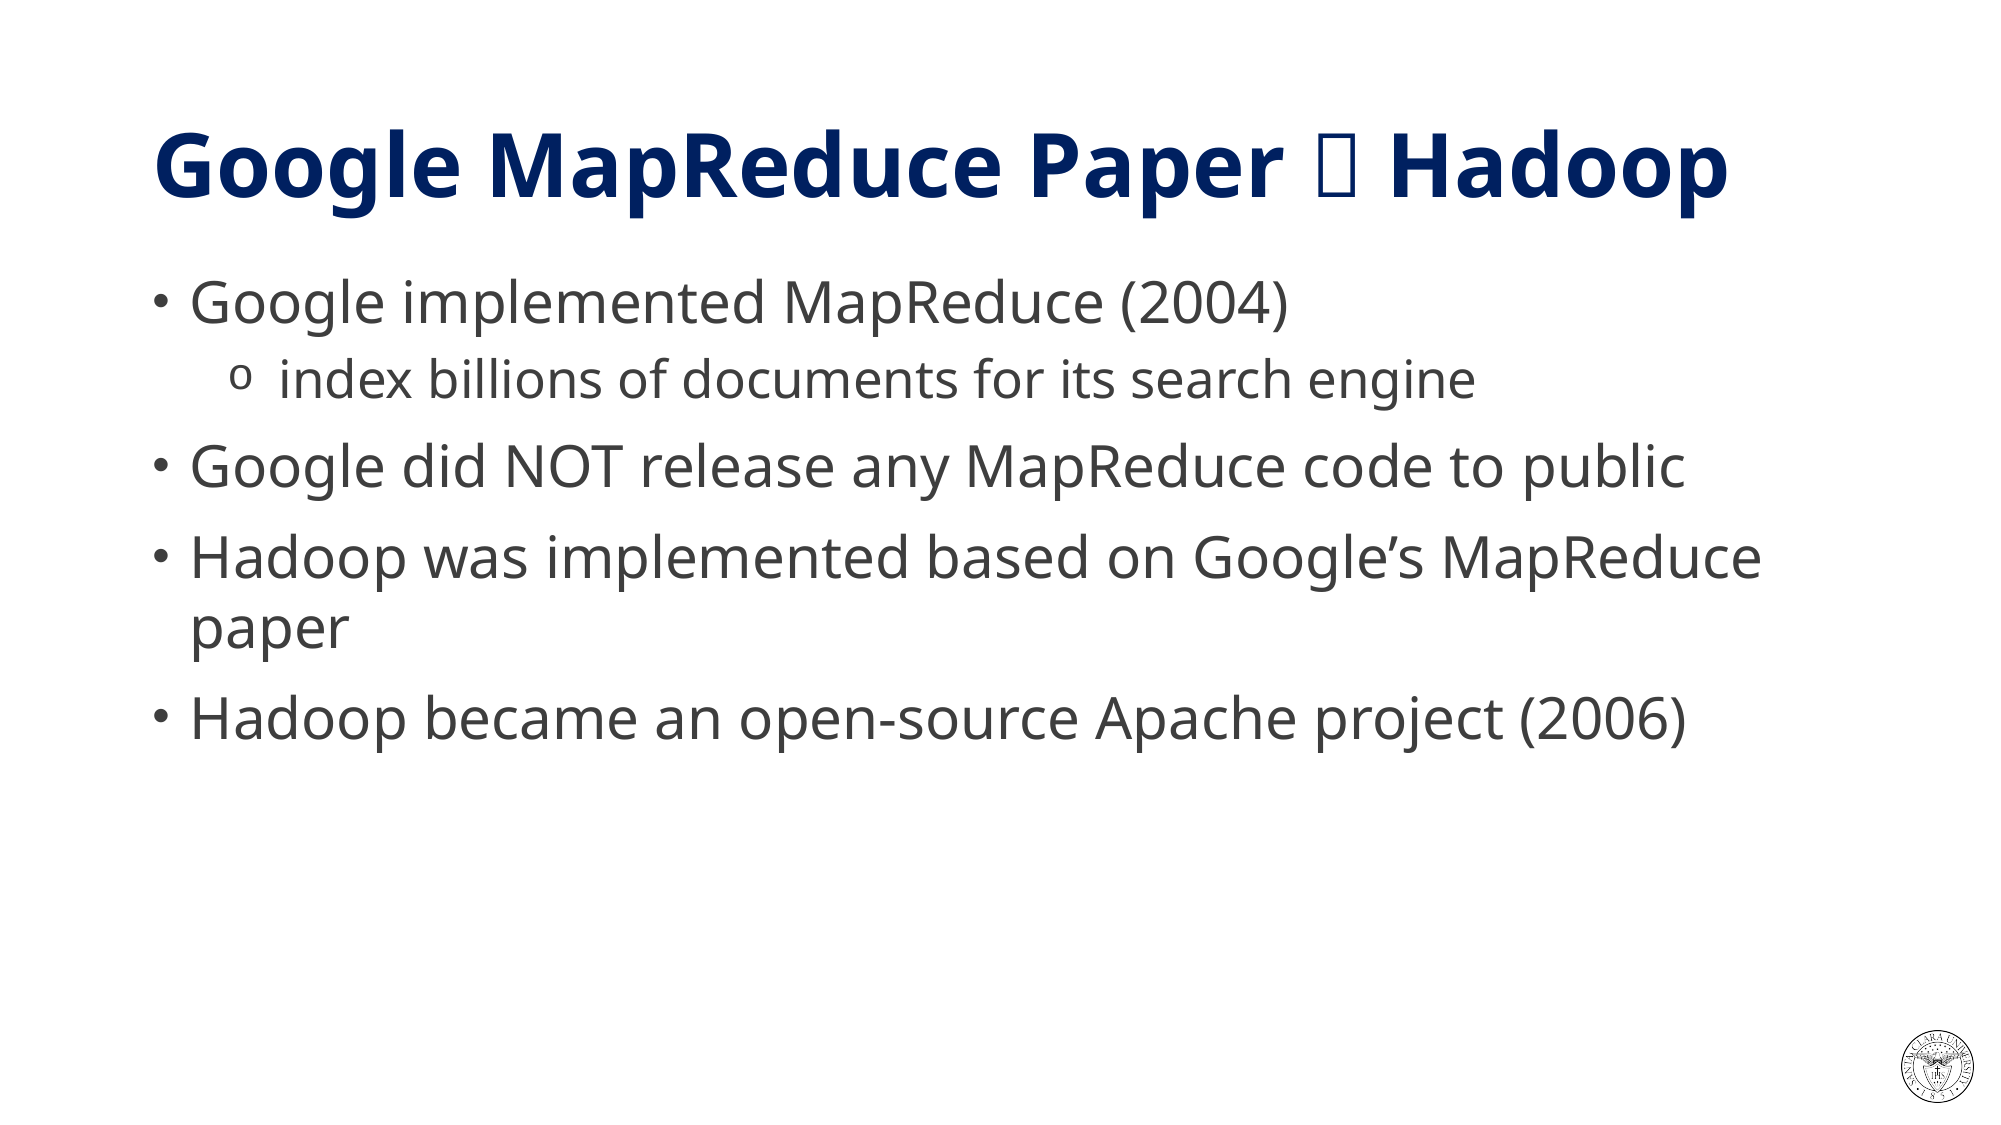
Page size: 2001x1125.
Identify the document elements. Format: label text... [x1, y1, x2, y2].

list Google implemented MapReduce (2004) index billions of documents for its search engine Google did NOT release any MapReduce code to public Hadoop was implemented based on Google’s MapReduce paper Hadoop became an open-source Apache project (2006) [137, 257, 1863, 1014]
title Google MapReduce Paper  Hadoop [137, 59, 1863, 225]
picture [1901, 1030, 1974, 1103]
